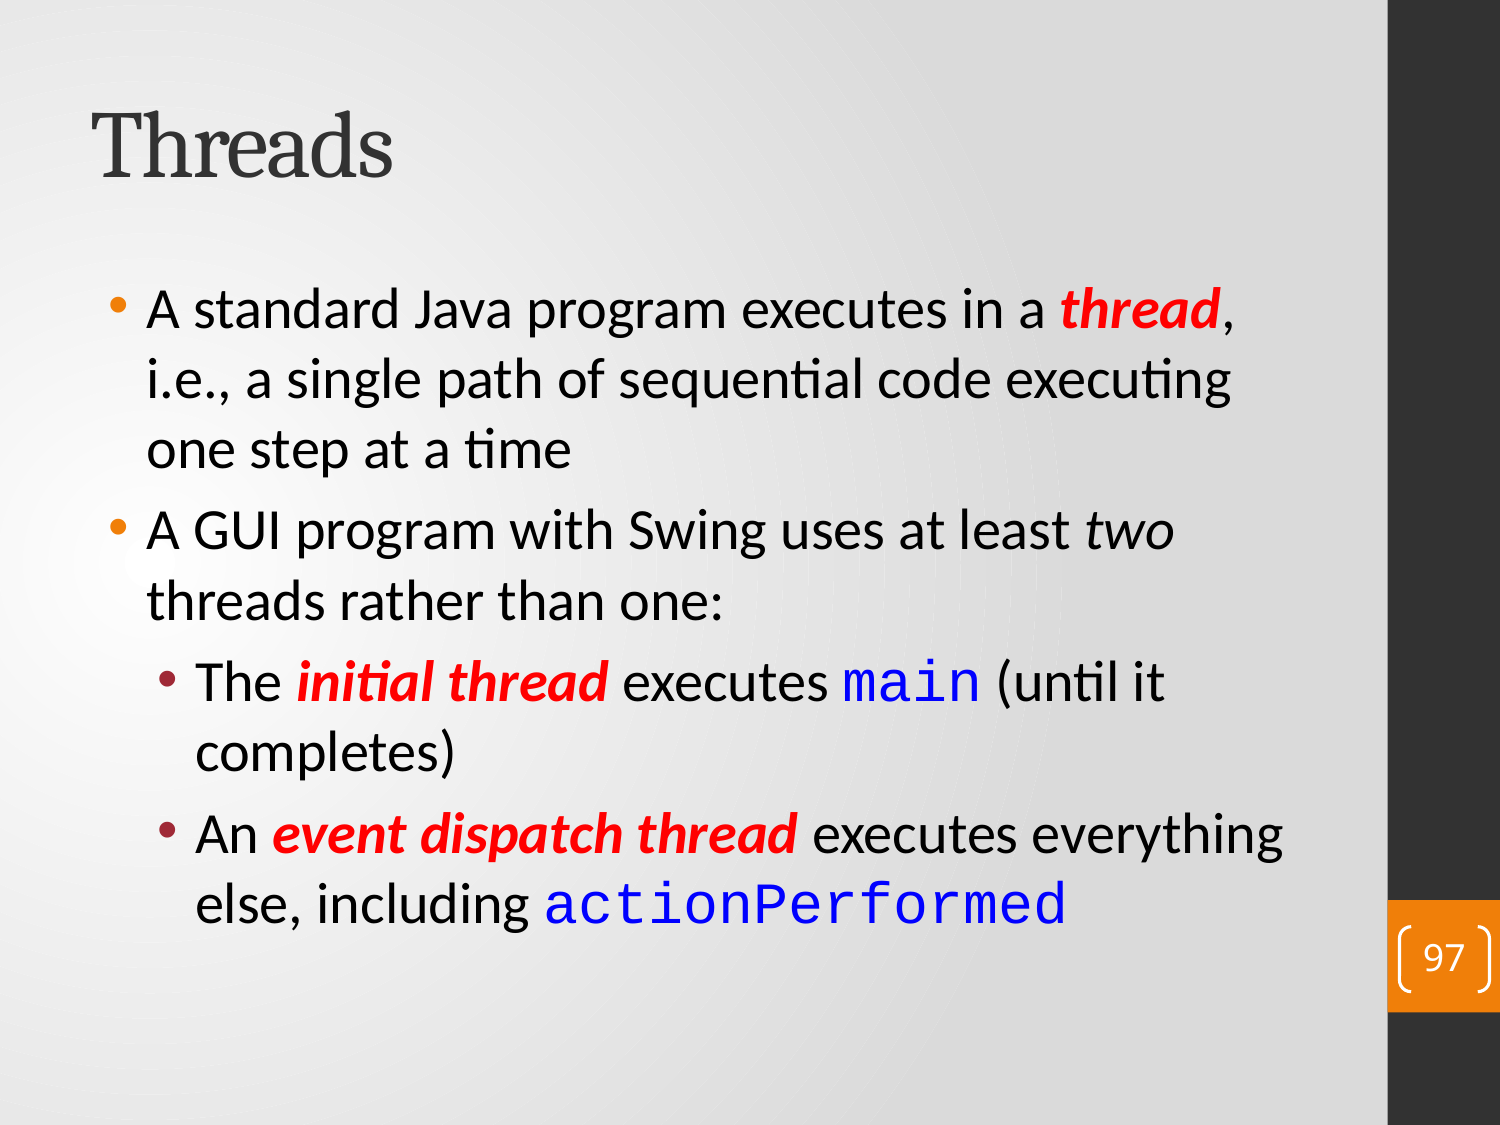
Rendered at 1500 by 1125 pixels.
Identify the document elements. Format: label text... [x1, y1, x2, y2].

title Threads [75, 45, 1325, 233]
slide_number 97 [1397, 925, 1492, 994]
list A standard Java program executes in a thread, i.e., a single path of sequential code executing one step at a time A GUI program with Swing uses at least two threads rather than one: The initial thread executes main (until it completes) An event dispatch thread executes everything else, including actionPerformed [75, 262, 1325, 1050]
